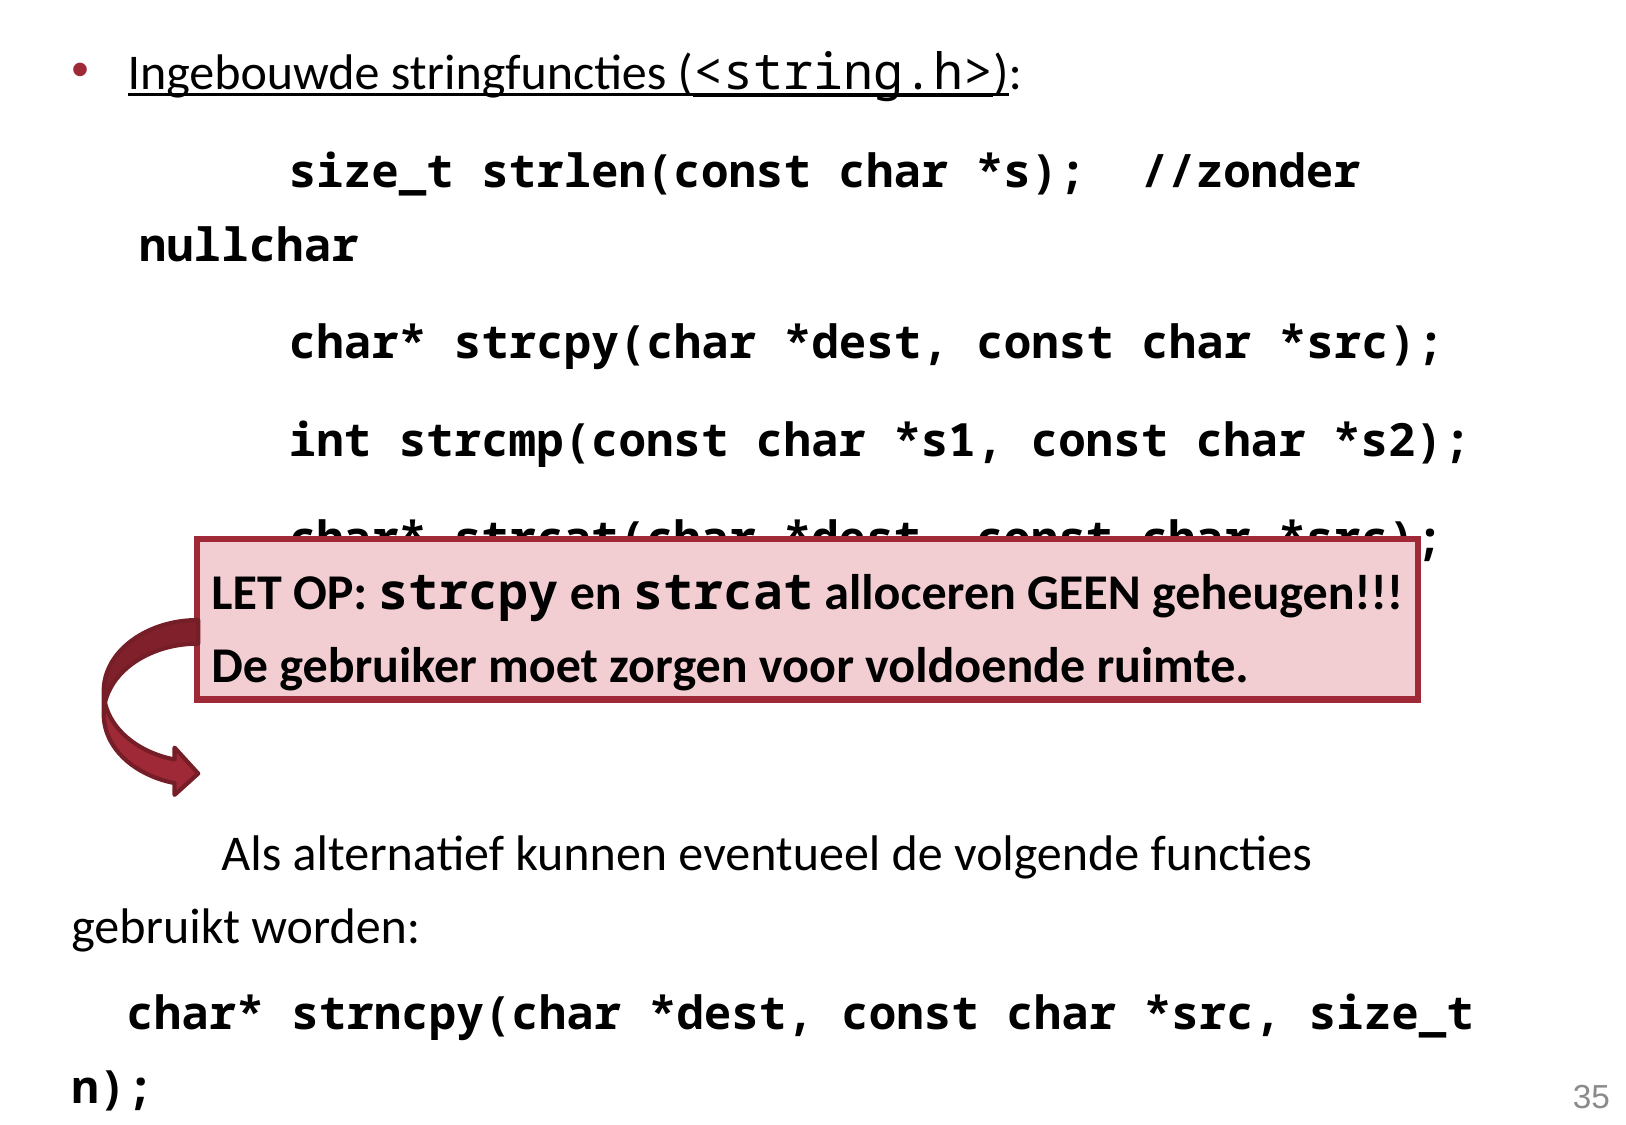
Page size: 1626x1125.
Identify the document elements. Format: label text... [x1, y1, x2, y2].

text_box LET OP: strcpy en strcat alloceren GEEN geheugen!!! De gebruiker moet zorgen voor voldoende ruimte. [196, 538, 1419, 700]
text_box [101, 617, 201, 797]
list Ingebouwde stringfuncties (<string.h>): size_t strlen(const char *s); //zonder nullchar char* strcpy(char *dest, const char *src); int strcmp(const char *s1, const char *s2); char* strcat(char *dest, const char *src); Als alternatief kunnen eventueel de volgende functies gebruikt worden: char* strncpy(char *dest, const char *src, size_t n); char* strncat(char *dest, const char *src, size_t n); [56, 19, 1569, 917]
slide_number 35 [1245, 1065, 1625, 1125]
